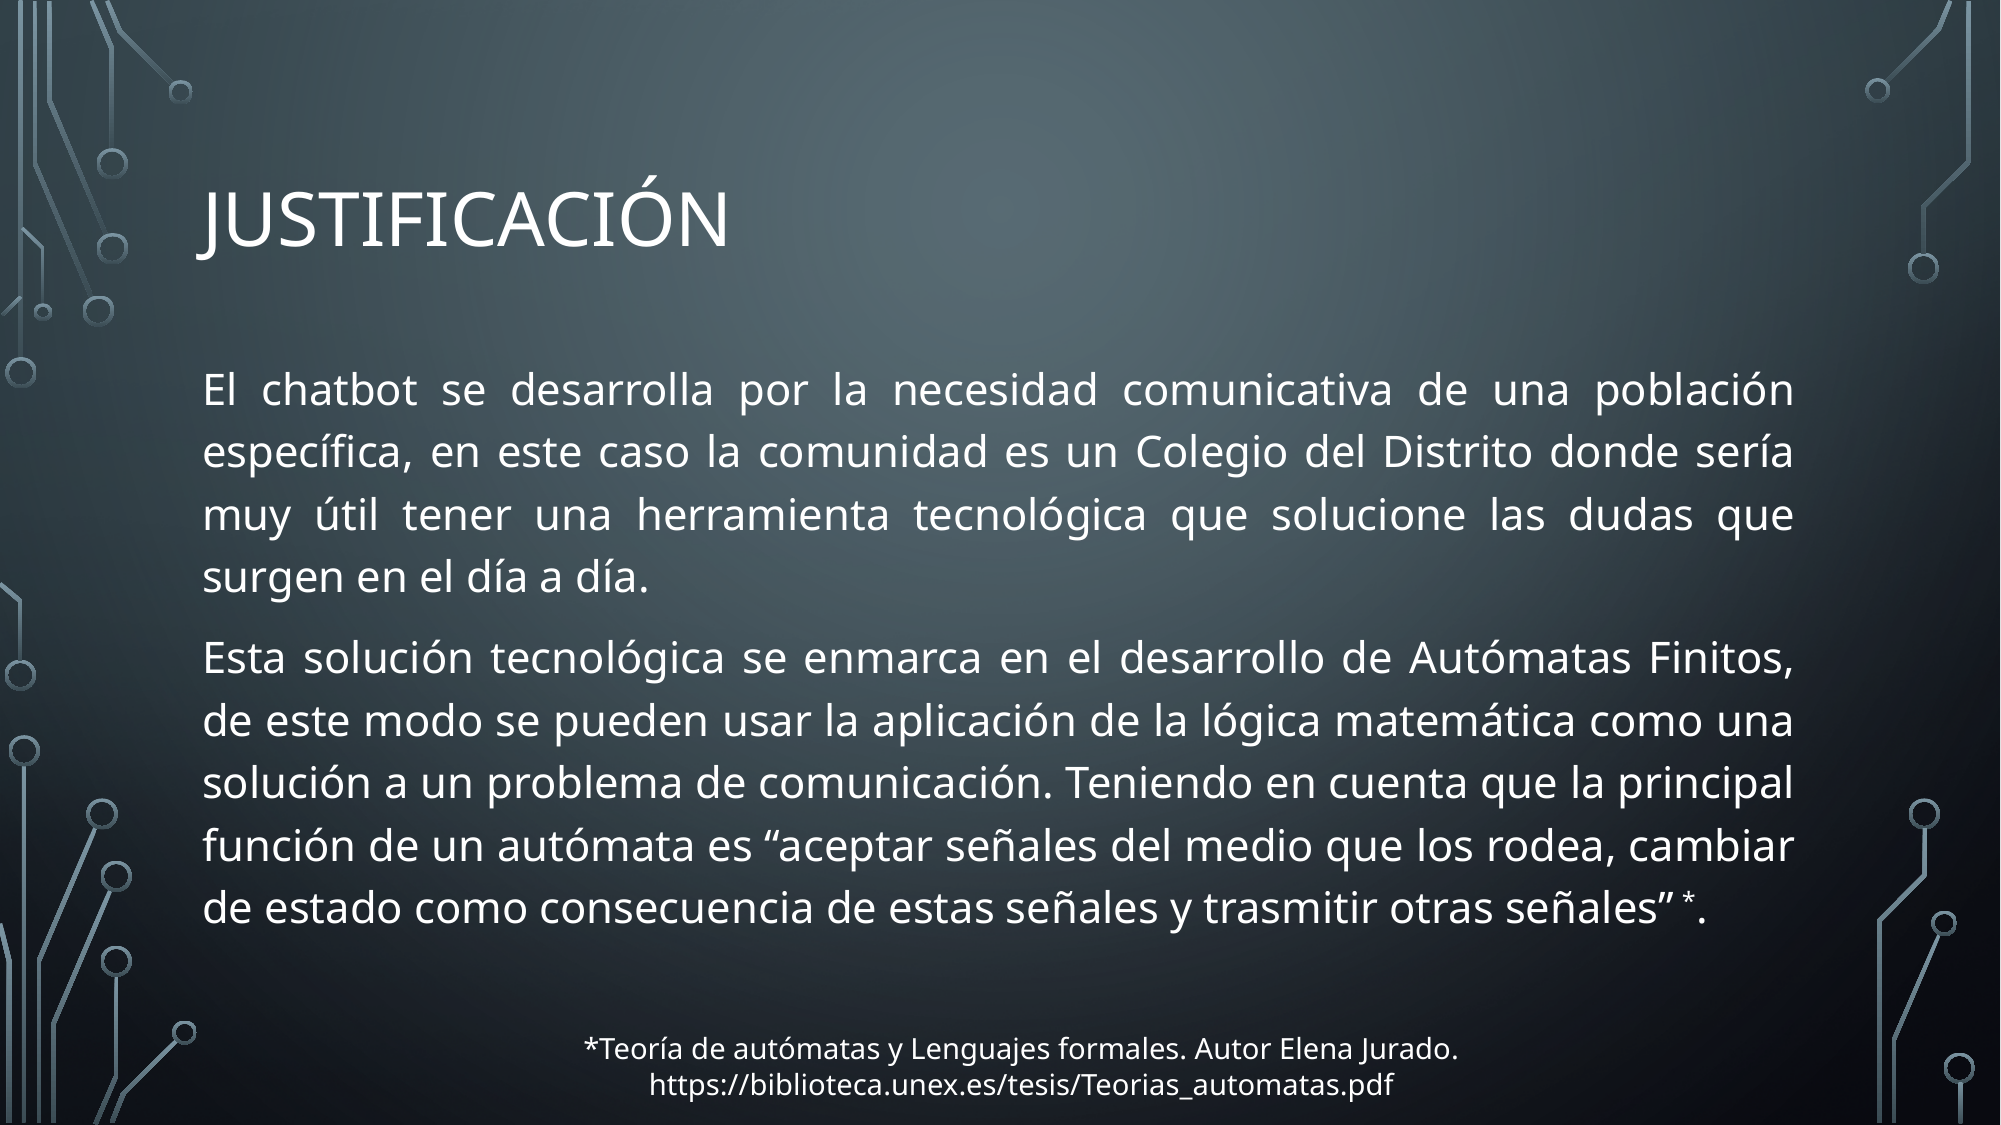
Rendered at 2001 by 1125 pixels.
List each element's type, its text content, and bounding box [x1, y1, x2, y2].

text_box *Teoría de autómatas y Lenguajes formales. Autor Elena Jurado. https://biblioteca.unex.es/tesis/Teorias_automatas.pdf [208, 1023, 1834, 1109]
list El chatbot se desarrolla por la necesidad comunicativa de una población específica, en este caso la comunidad es un Colegio del Distrito donde sería muy útil tener una herramienta tecnológica que solucione las dudas que surgen en el día a día. Esta solución tecnológica se enmarca en el desarrollo de Autómatas Finitos, de este modo se pueden usar la aplicación de la lógica matemática como una solución a un problema de comunicación. Teniendo en cuenta que la principal función de un autómata es “aceptar señales del medio que los rodea, cambiar de estado como consecuencia de estas señales y trasmitir otras señales” *. [187, 343, 1813, 950]
title Justificación [187, 101, 1813, 343]
